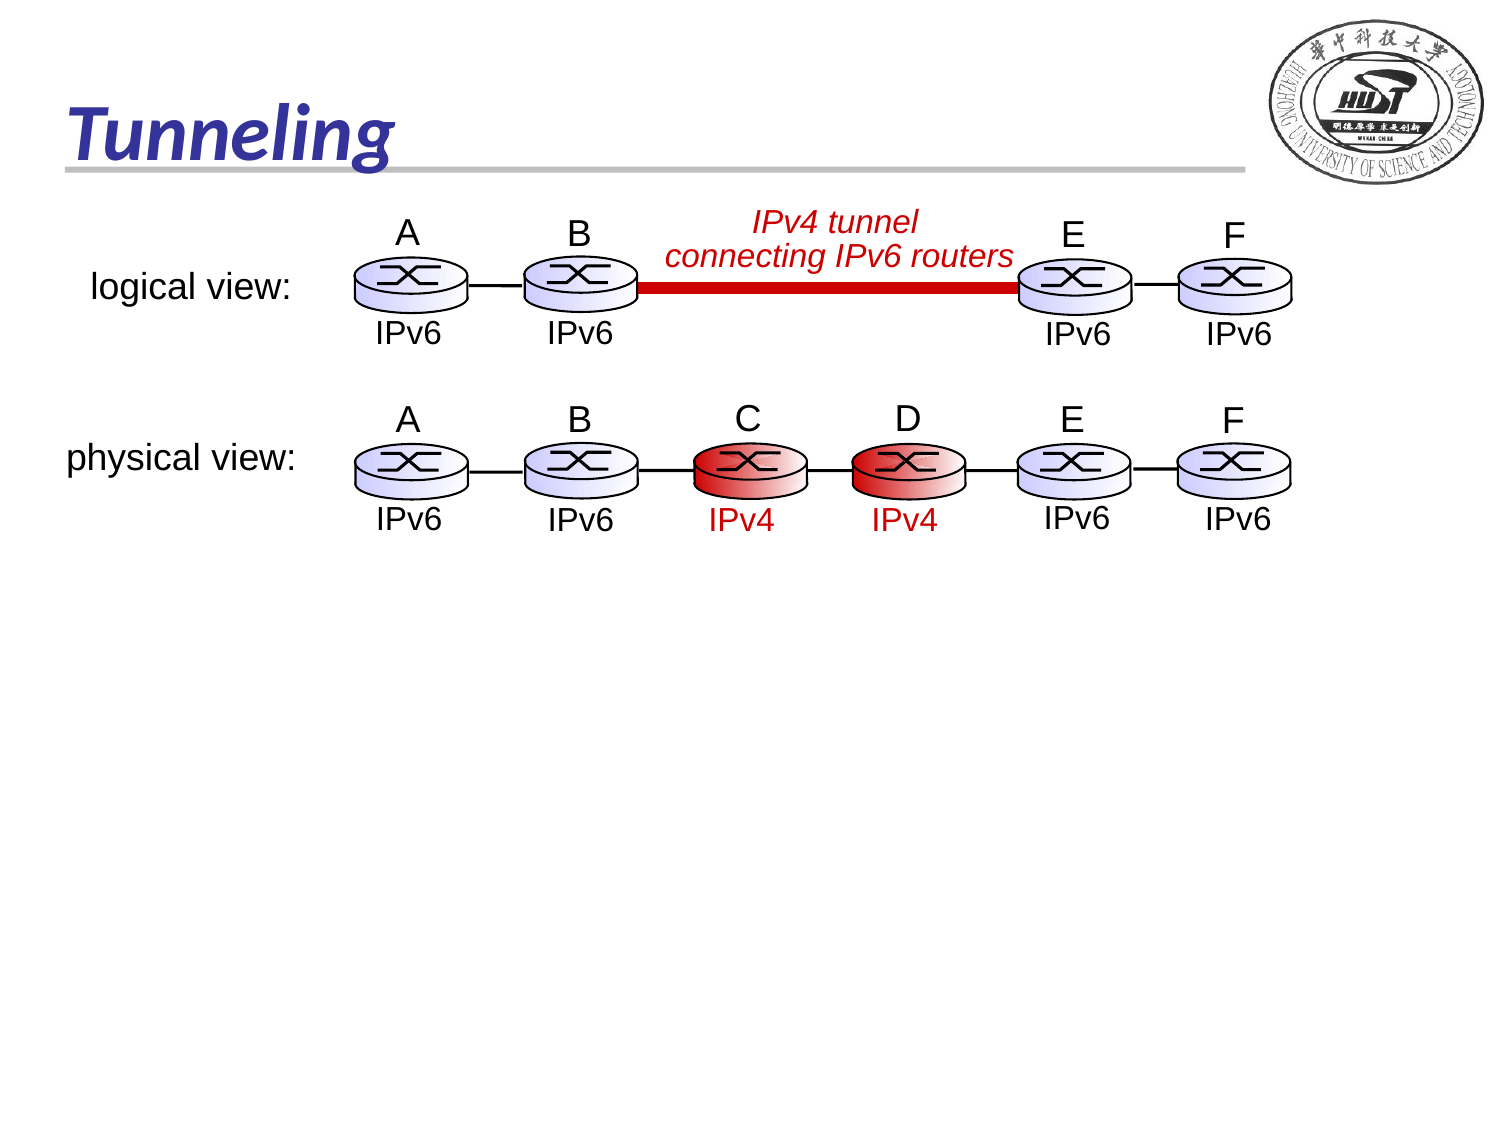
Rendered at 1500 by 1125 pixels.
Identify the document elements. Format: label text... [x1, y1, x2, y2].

title Tunneling [50, 22, 1326, 185]
text_box IPv4 [693, 508, 791, 546]
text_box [693, 443, 809, 500]
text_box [354, 386, 639, 546]
text_box D [879, 386, 937, 442]
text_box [1017, 387, 1292, 545]
text_box IPv4 [856, 508, 954, 546]
text_box physical view: [51, 425, 312, 486]
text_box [74, 199, 1293, 361]
text_box C [719, 386, 777, 441]
picture [1257, 18, 1489, 185]
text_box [852, 443, 967, 500]
